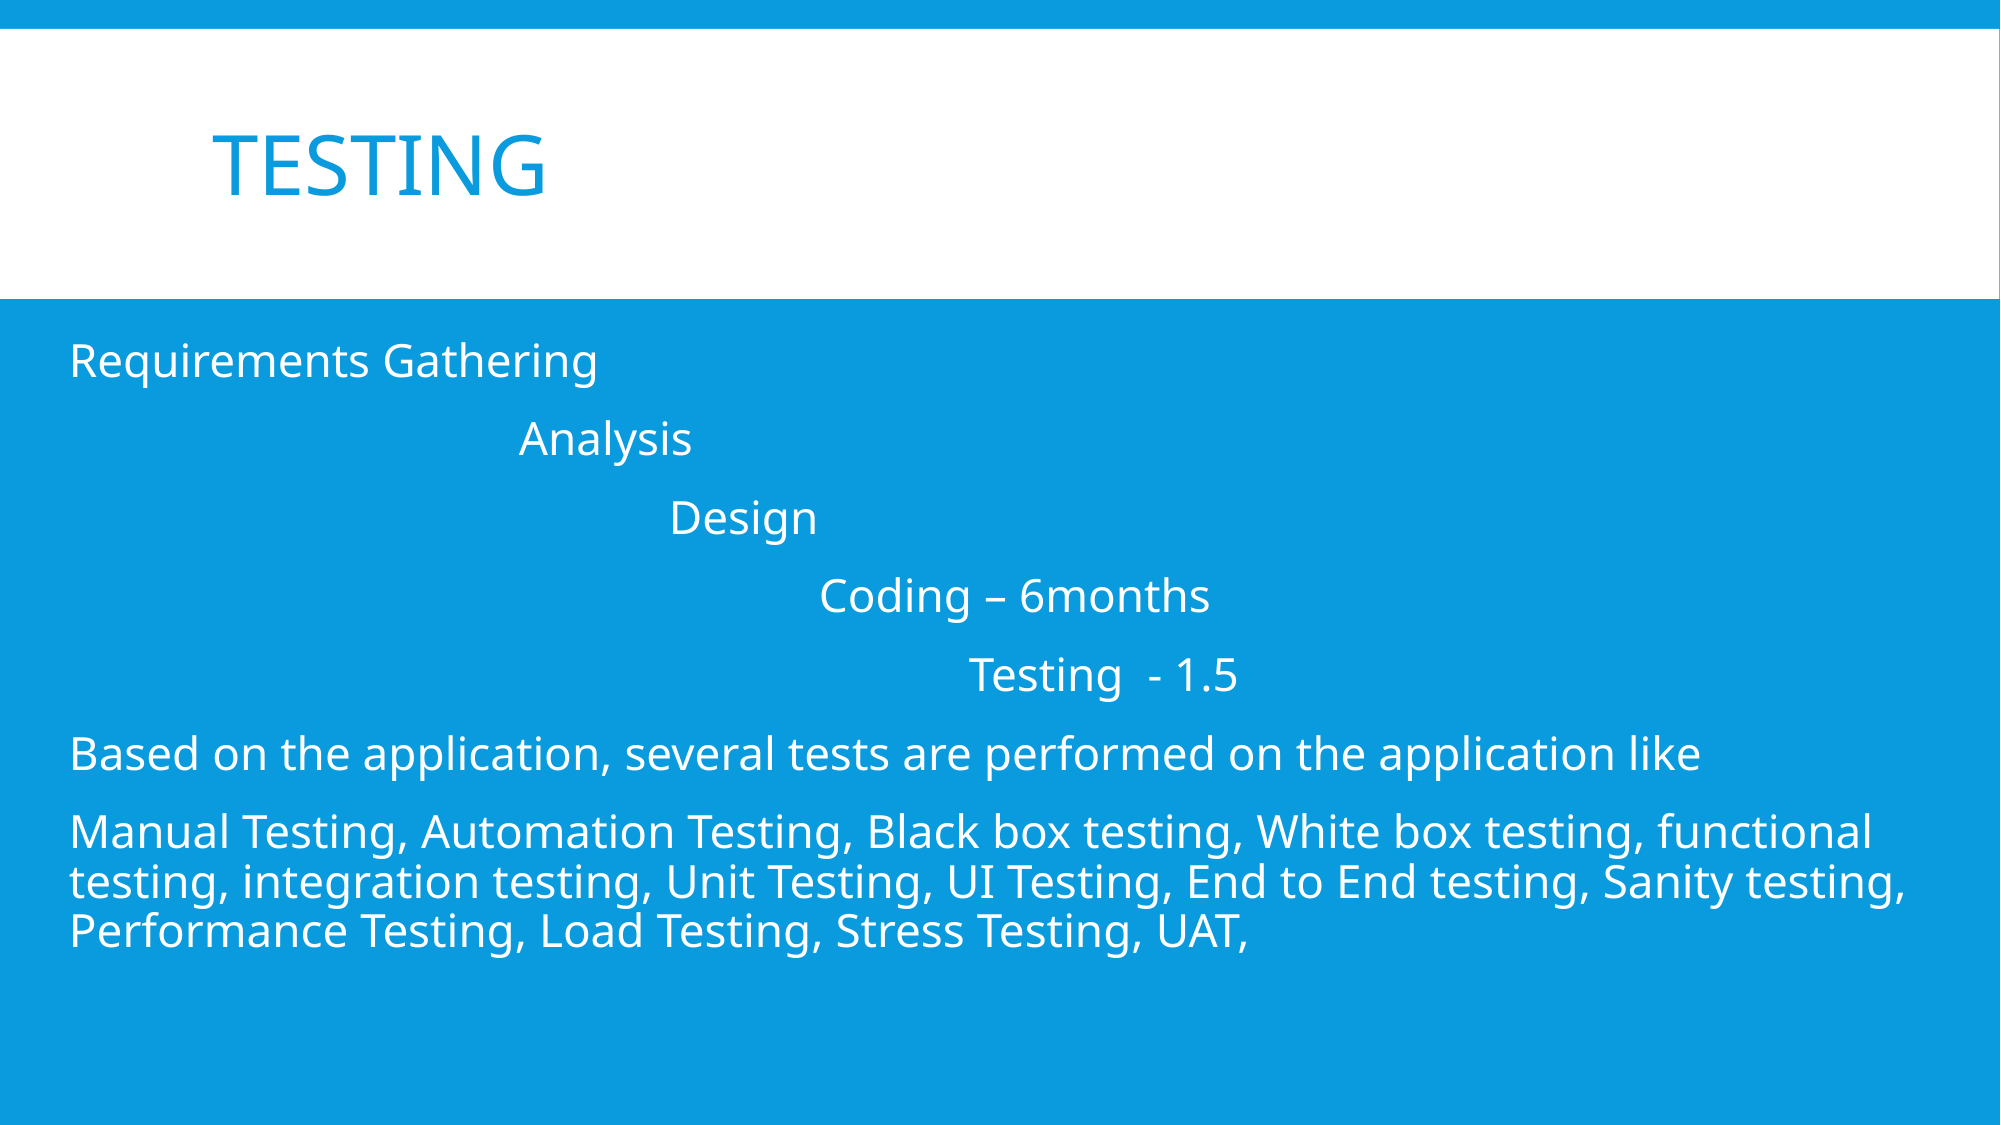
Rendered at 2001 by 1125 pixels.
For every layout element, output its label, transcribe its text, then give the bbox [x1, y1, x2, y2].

list Requirements Gathering Analysis Design Coding – 6months Testing - 1.5 Based on the application, several tests are performed on the application like Manual Testing, Automation Testing, Black box testing, White box testing, functional testing, integration testing, Unit Testing, UI Testing, End to End testing, Sanity testing, Performance Testing, Load Testing, Stress Testing, UAT, [53, 329, 1964, 1020]
title Testing [197, 46, 1803, 295]
